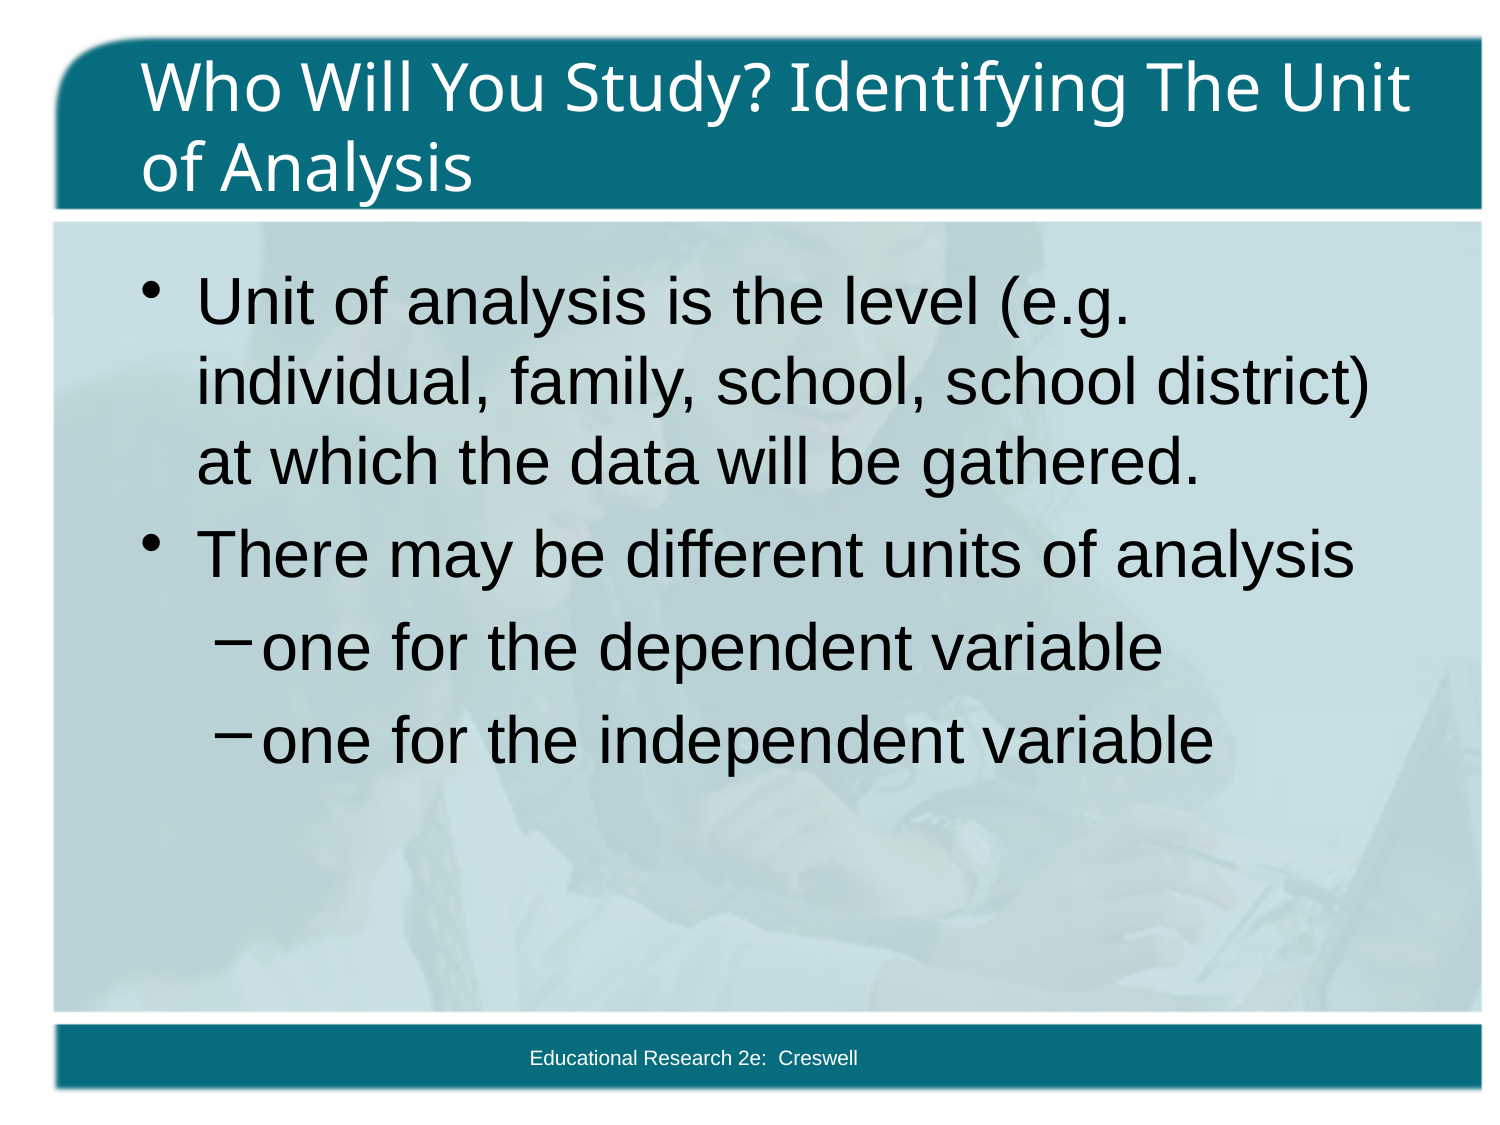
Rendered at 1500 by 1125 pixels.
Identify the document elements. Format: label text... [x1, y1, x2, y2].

title Who Will You Study? Identifying The Unit of Analysis [125, 62, 1438, 188]
footer Educational Research 2e: Creswell [187, 1037, 1200, 1075]
picture [0, 0, 1500, 1125]
list Unit of analysis is the level (e.g. individual, family, school, school district) at which the data will be gathered. There may be different units of analysis one for the dependent variable one for the independent variable [125, 249, 1400, 975]
